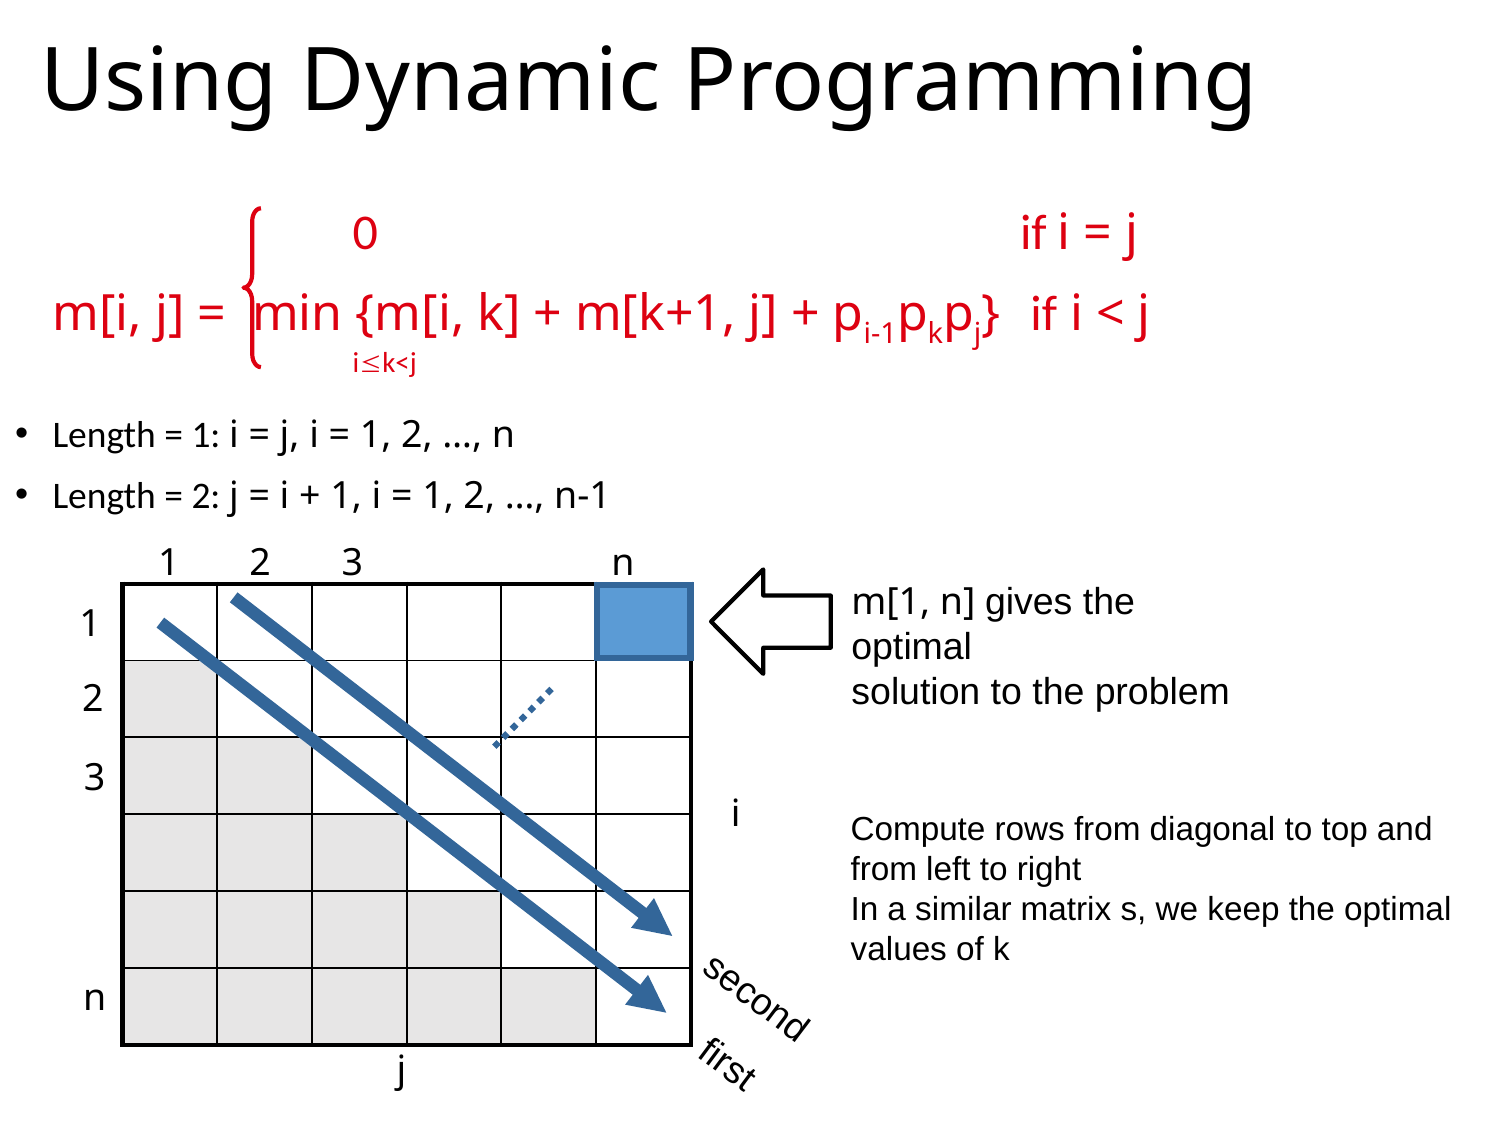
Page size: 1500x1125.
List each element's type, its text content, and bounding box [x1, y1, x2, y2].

text_box n [596, 530, 650, 582]
text_box 3 [326, 530, 379, 590]
text_box 1 [143, 530, 195, 590]
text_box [710, 569, 1277, 674]
text_box 3 [69, 745, 121, 806]
table_cell [125, 1032, 160, 1043]
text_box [233, 597, 834, 1026]
text_box 1 [64, 591, 116, 652]
text_box 2 [67, 666, 119, 727]
list 0 if i = j m[i, j] = min {m[i, k] + m[k+1, j] + pi-1pkpj} if i < j ik<j Length = 1: i = j, i = 1, 2, …, n Length = 2: j = i + 1, i = 1, 2, …, n-1 [0, 199, 1316, 1032]
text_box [490, 585, 691, 751]
text_box j [381, 1073, 422, 1098]
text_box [160, 622, 782, 1073]
title Using Dynamic Programming [25, 26, 1469, 138]
text_box [243, 208, 261, 368]
text_box n [68, 965, 122, 1026]
text_box Compute rows from diagonal to top and from left to right In a similar matrix s, we keep the optimal values of k [835, 799, 1490, 974]
text_box 2 [234, 530, 286, 590]
